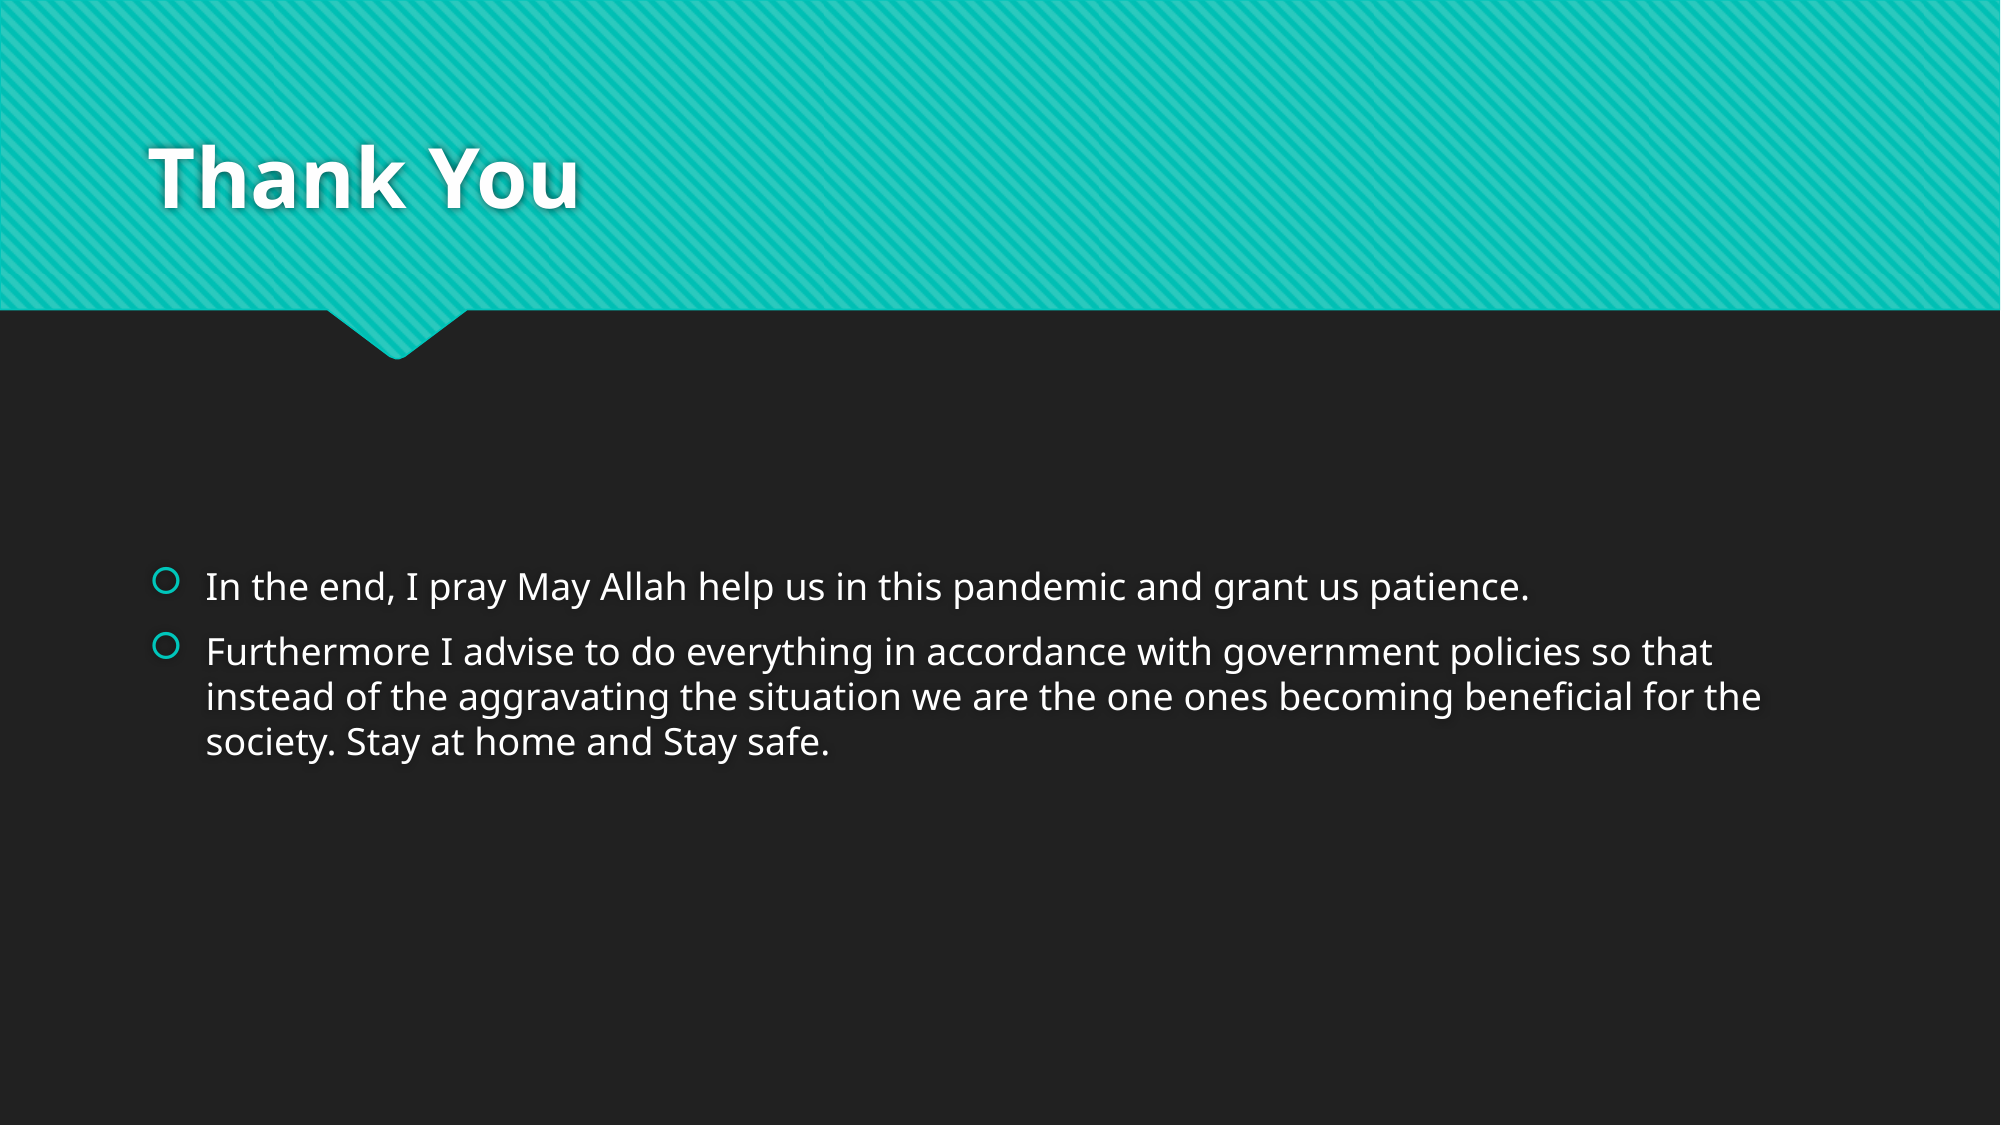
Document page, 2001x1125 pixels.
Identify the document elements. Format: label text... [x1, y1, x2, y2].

title Thank You [132, 73, 1868, 233]
list In the end, I pray May Allah help us in this pandemic and grant us patience. Furthermore I advise to do everything in accordance with government policies so that instead of the aggravating the situation we are the one ones becoming beneficial for the society. Stay at home and Stay safe. [134, 364, 1866, 962]
